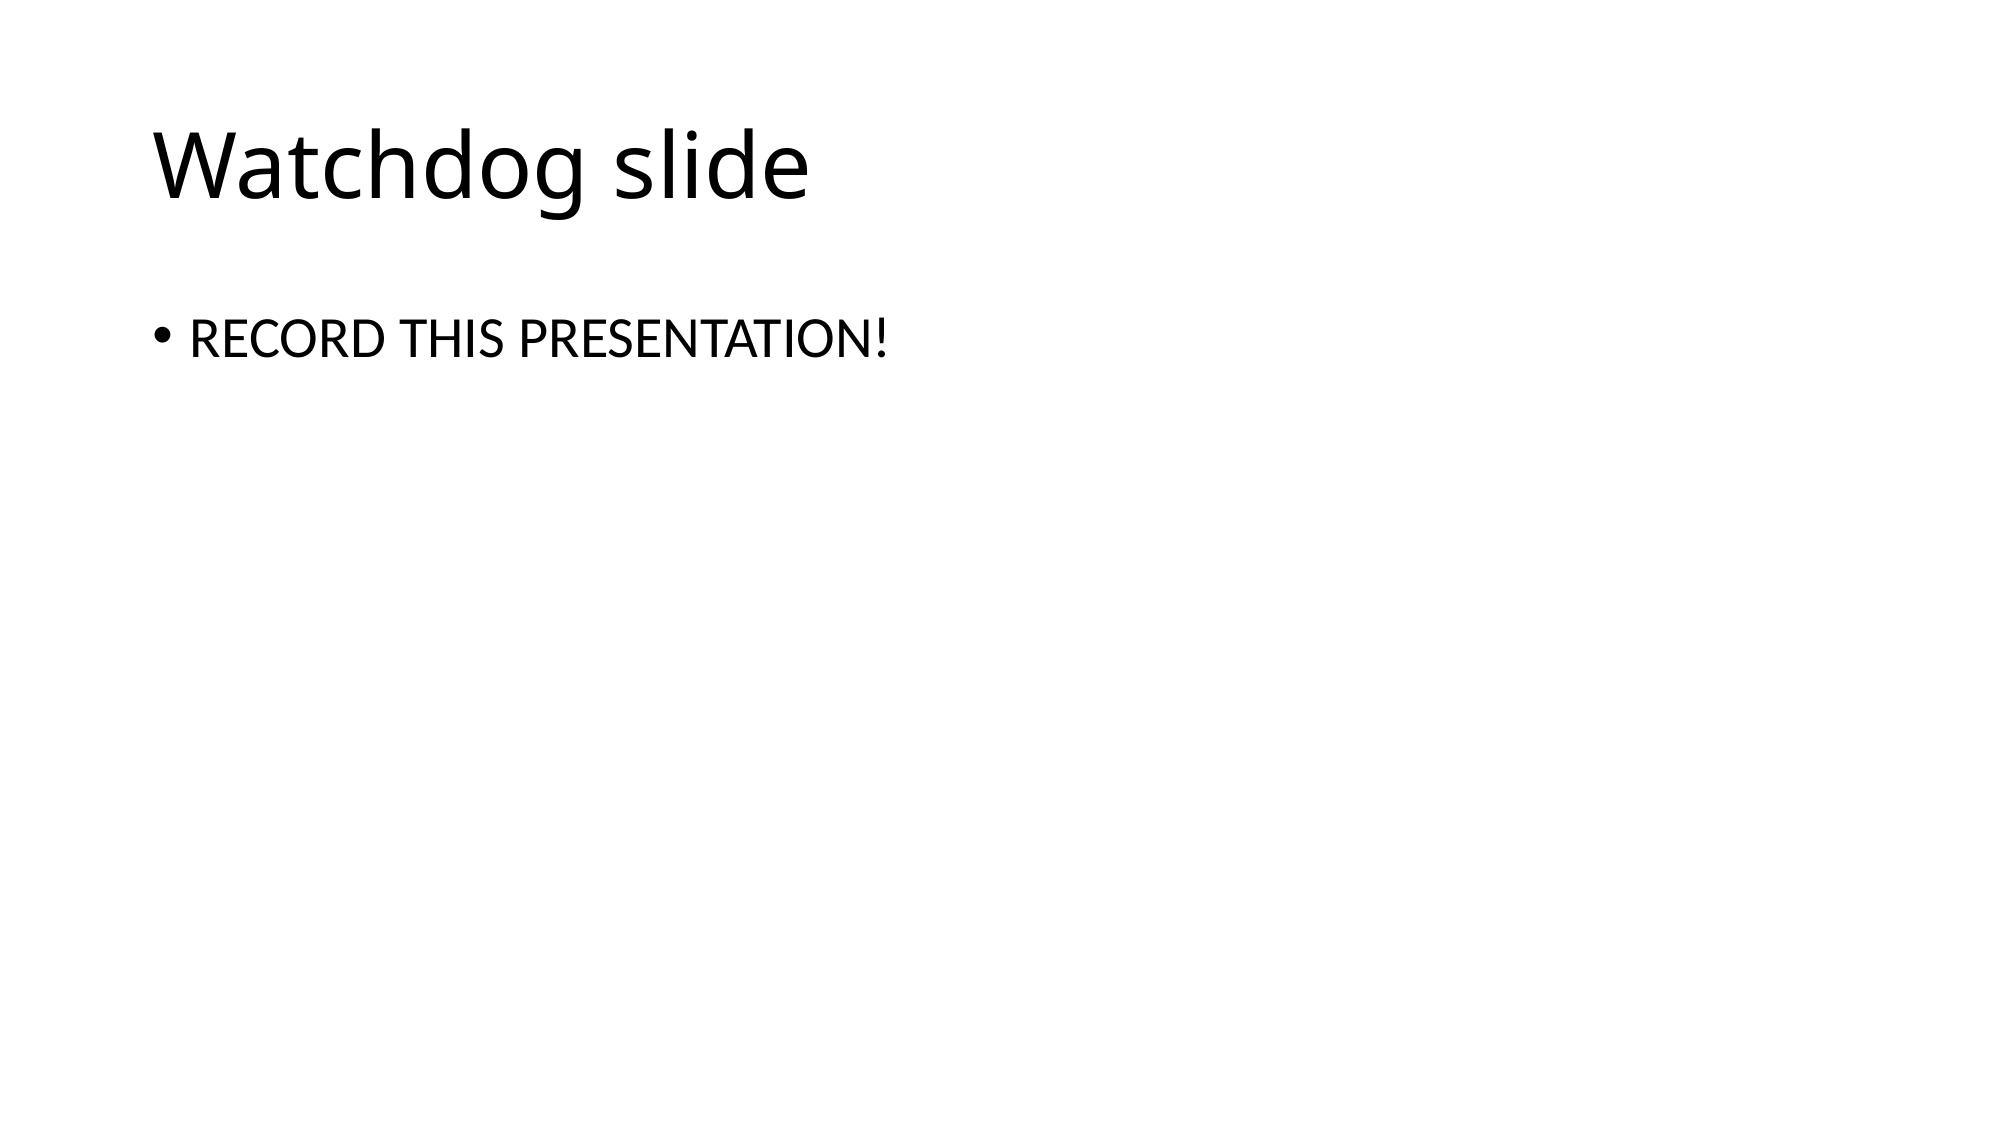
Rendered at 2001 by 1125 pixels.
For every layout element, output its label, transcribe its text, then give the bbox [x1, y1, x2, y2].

list RECORD THIS PRESENTATION! [137, 299, 1863, 1014]
title Watchdog slide [137, 59, 1863, 278]
